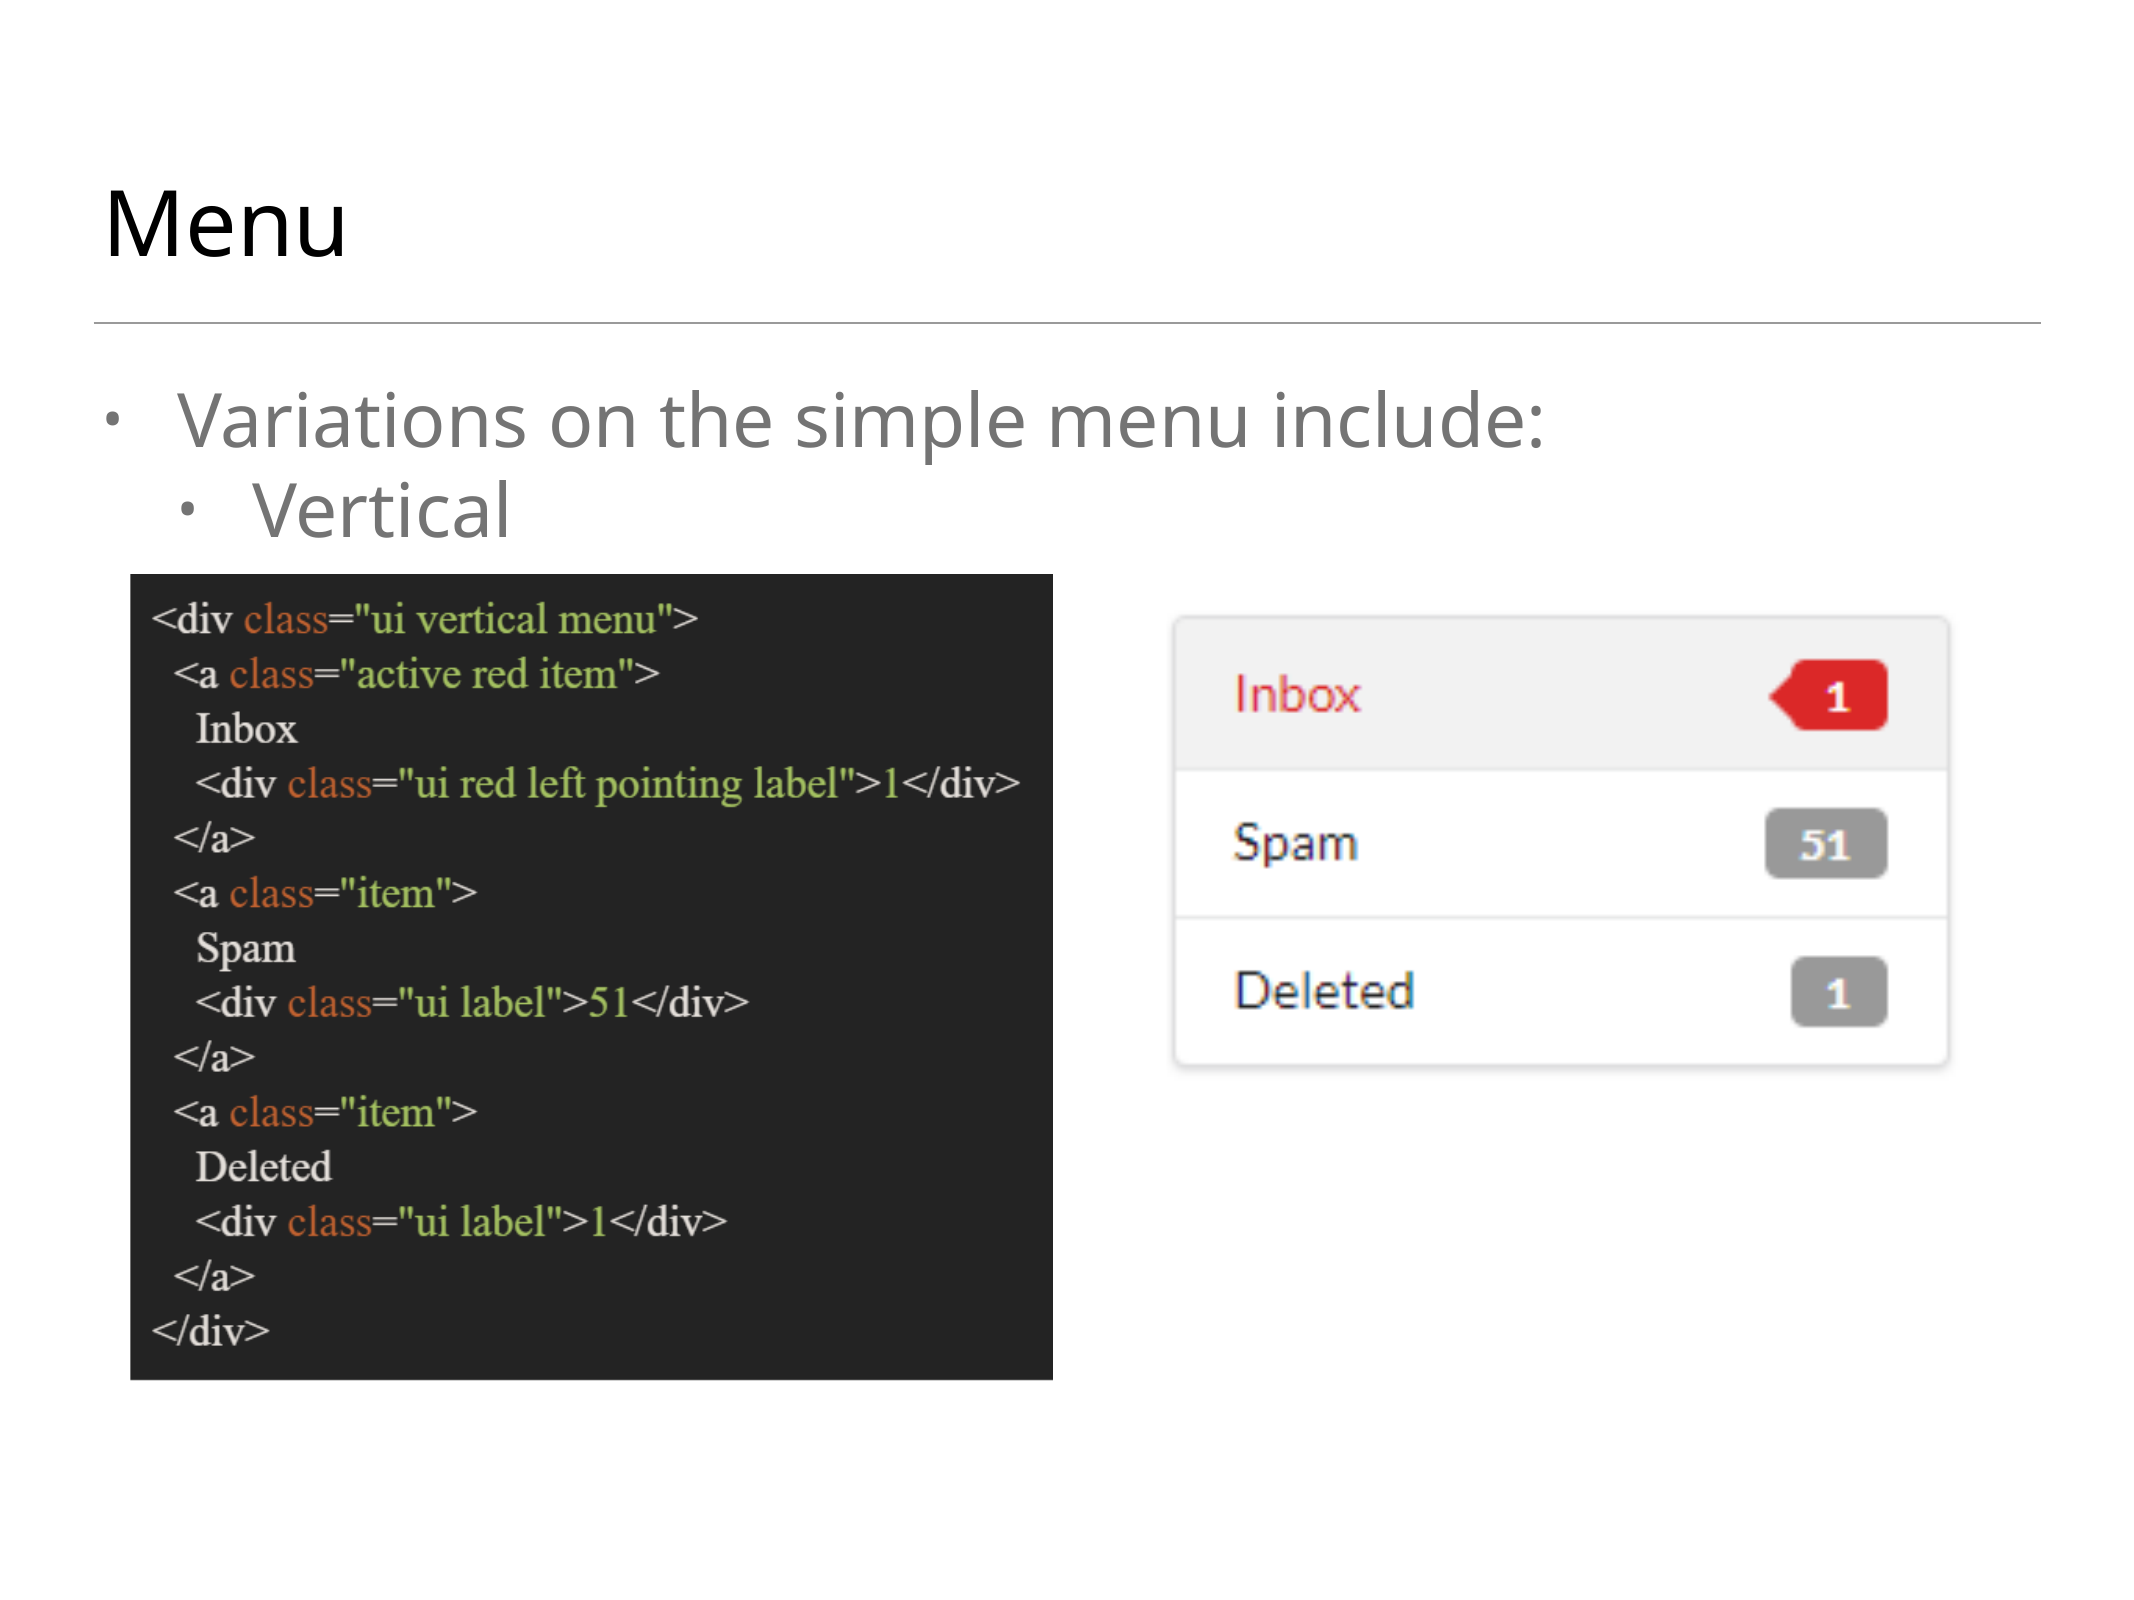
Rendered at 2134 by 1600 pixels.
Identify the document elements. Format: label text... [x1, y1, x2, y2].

list Variations on the simple menu include: Vertical [93, 364, 2041, 1459]
picture [128, 574, 1053, 1396]
title Menu [93, 53, 2041, 284]
picture [1166, 598, 1978, 1095]
